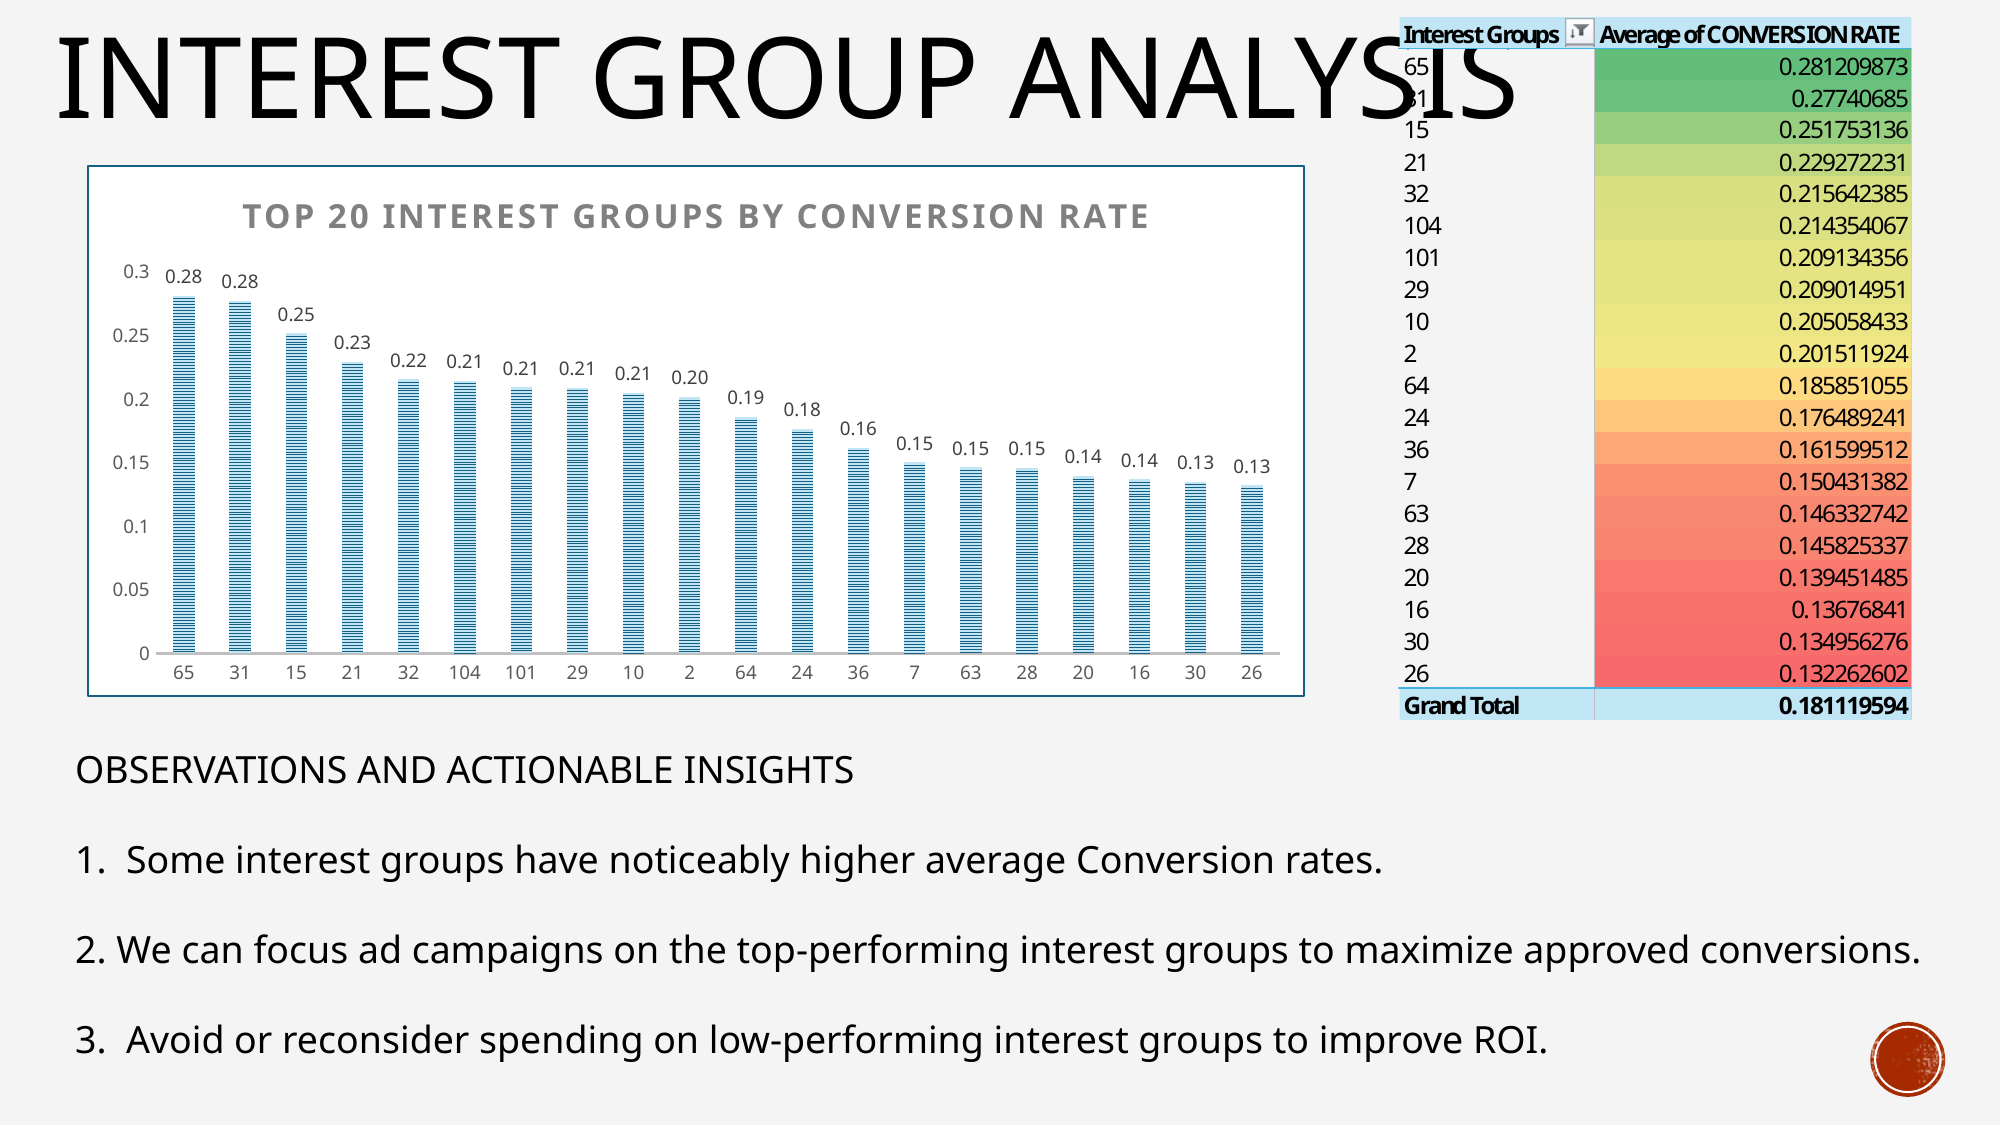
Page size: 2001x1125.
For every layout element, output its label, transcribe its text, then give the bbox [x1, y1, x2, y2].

title INTEREST GROUP ANALYSIS [40, 0, 1691, 185]
chart [87, 165, 1305, 697]
text_box OBSERVATIONS AND ACTIONABLE INSIGHTS 1. Some interest groups have noticeably higher average Conversion rates. 2. We can focus ad campaigns on the top-performing interest groups to maximize approved conversions. 3. Avoid or reconsider spending on low-performing interest groups to improve ROI. [60, 738, 2000, 1069]
picture [1400, 18, 1912, 720]
